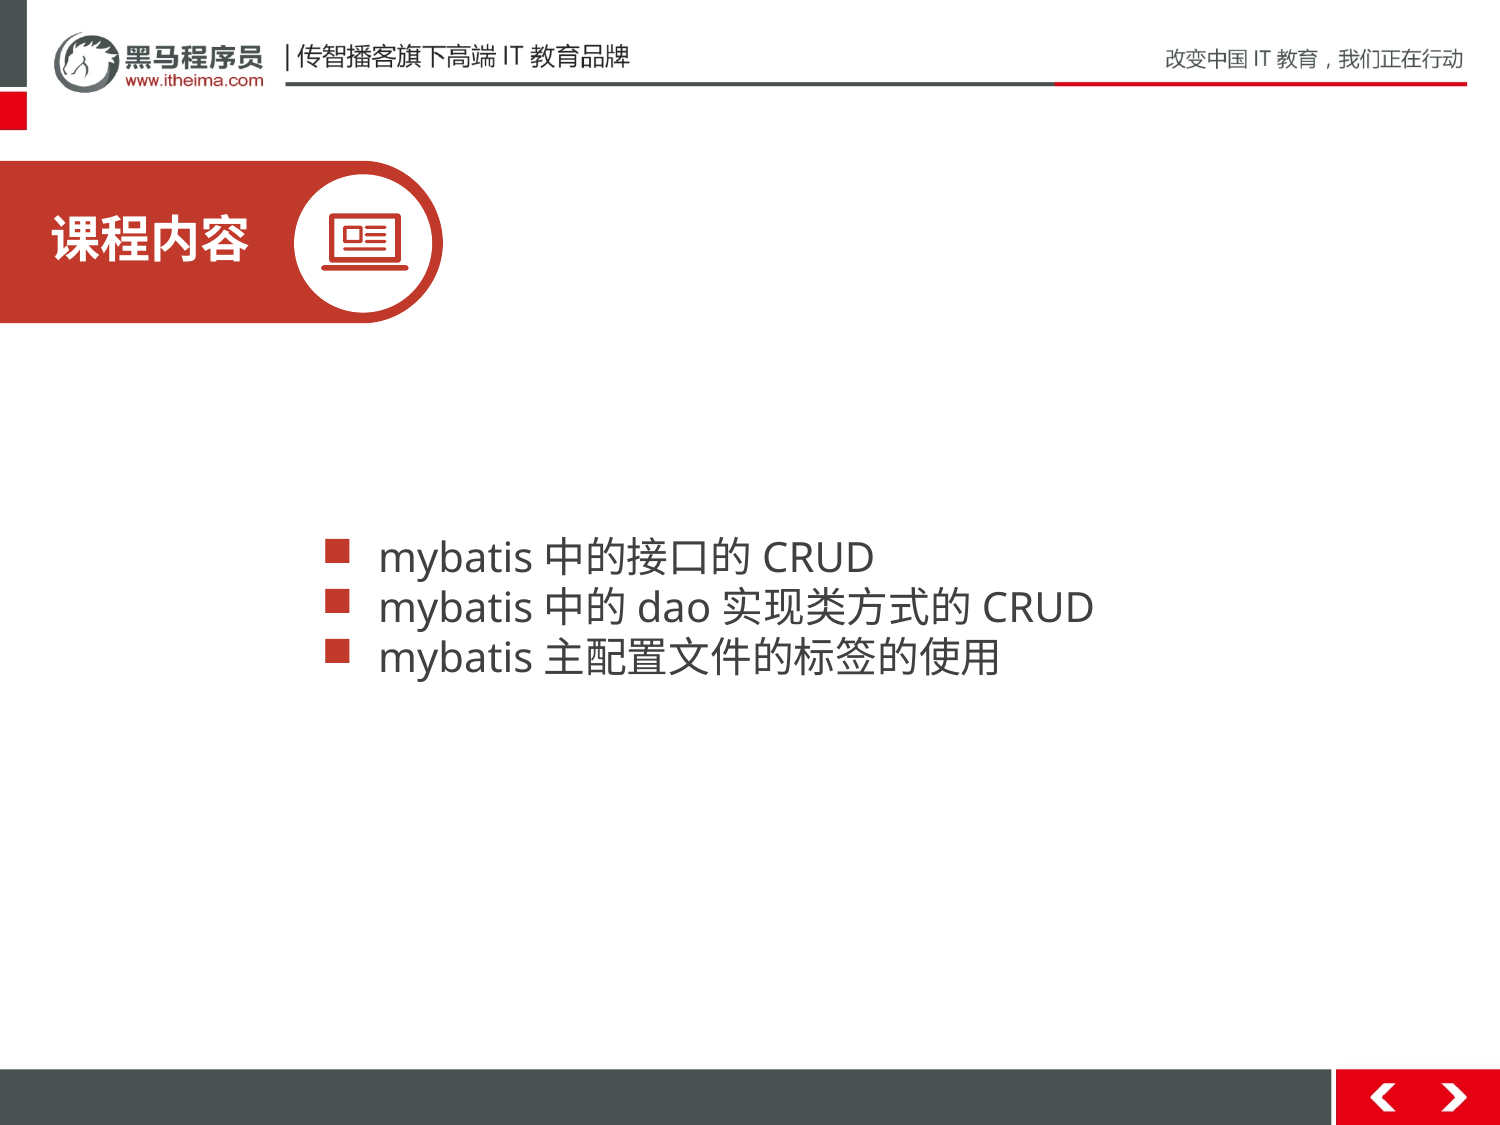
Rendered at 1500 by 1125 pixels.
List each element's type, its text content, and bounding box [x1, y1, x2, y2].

text_box mybatis中的接口的CRUD mybatis中的dao实现类方式的CRUD mybatis主配置文件的标签的使用 [313, 527, 1104, 686]
picture [0, 0, 1500, 1125]
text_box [0, 160, 444, 324]
